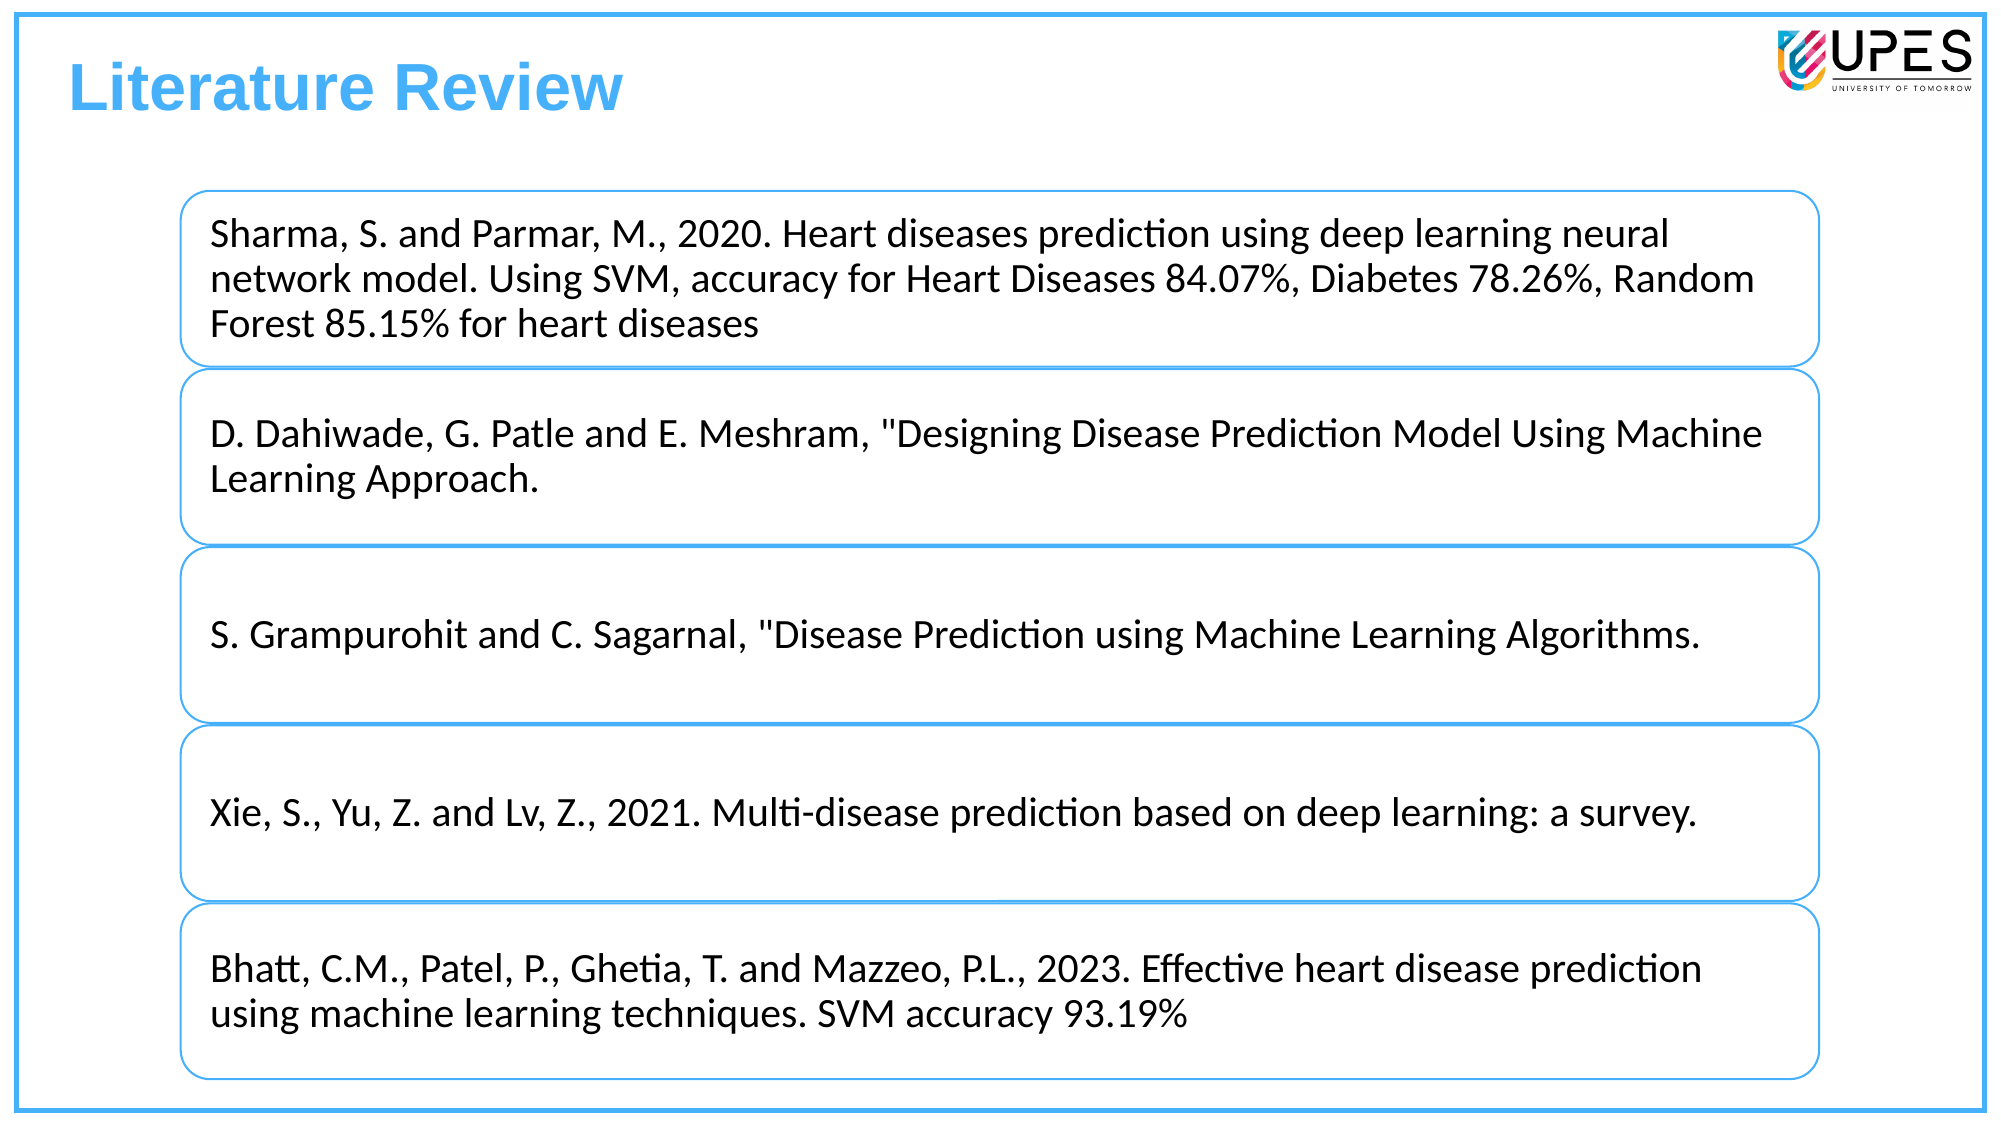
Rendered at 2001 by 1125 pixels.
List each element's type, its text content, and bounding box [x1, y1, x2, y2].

text_box Literature Review [53, 36, 1289, 132]
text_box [180, 190, 1820, 1080]
picture [1758, 20, 1978, 110]
